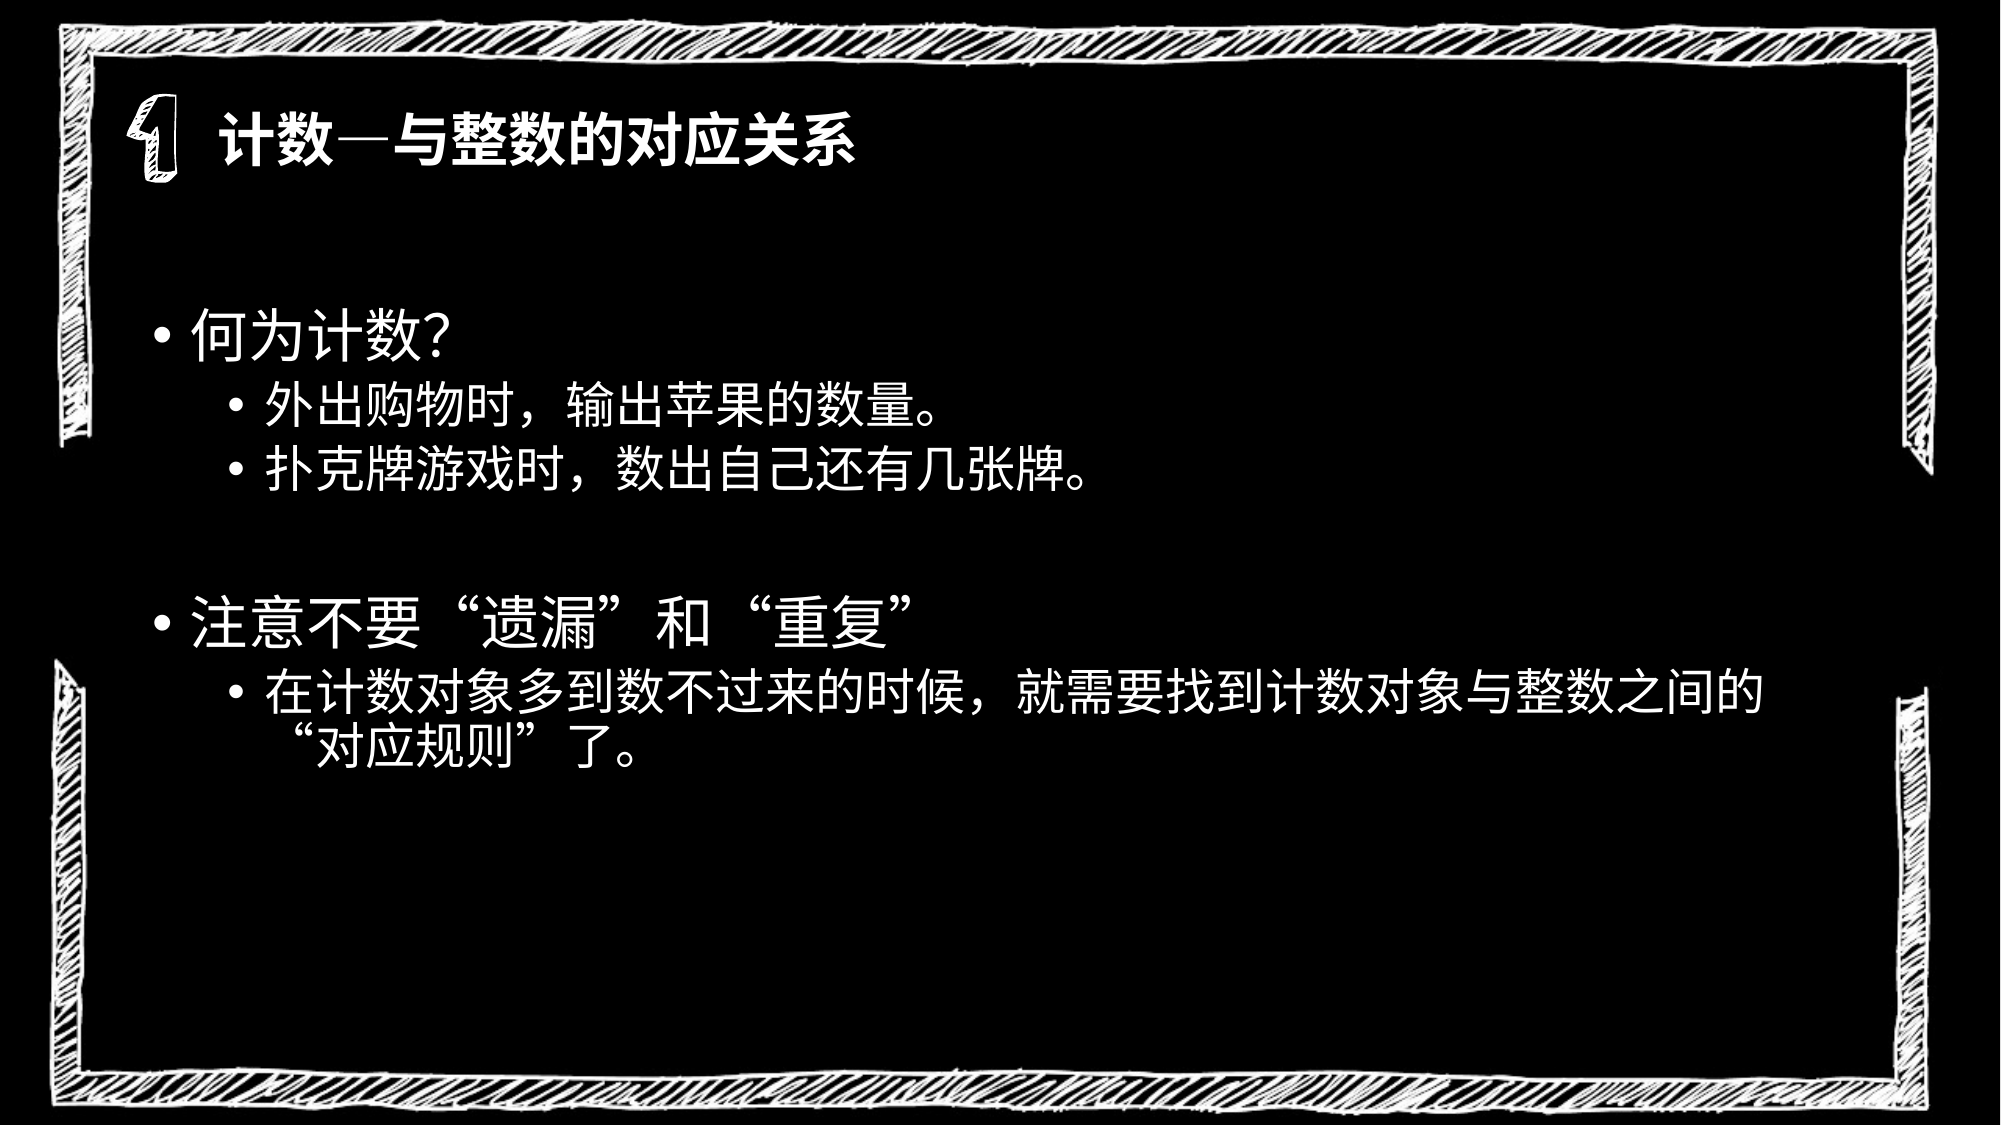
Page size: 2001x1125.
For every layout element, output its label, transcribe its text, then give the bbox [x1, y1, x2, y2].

text_box 计数—与整数的对应关系 [203, 95, 1063, 180]
text_box [126, 93, 178, 183]
picture [0, 0, 2001, 1125]
list 何为计数？ 外出购物时，输出苹果的数量。 扑克牌游戏时，数出自己还有几张牌。 注意不要“遗漏”和“重复” 在计数对象多到数不过来的时候，就需要找到计数对象与整数之间的“对应规则”了。 [137, 299, 1863, 1014]
